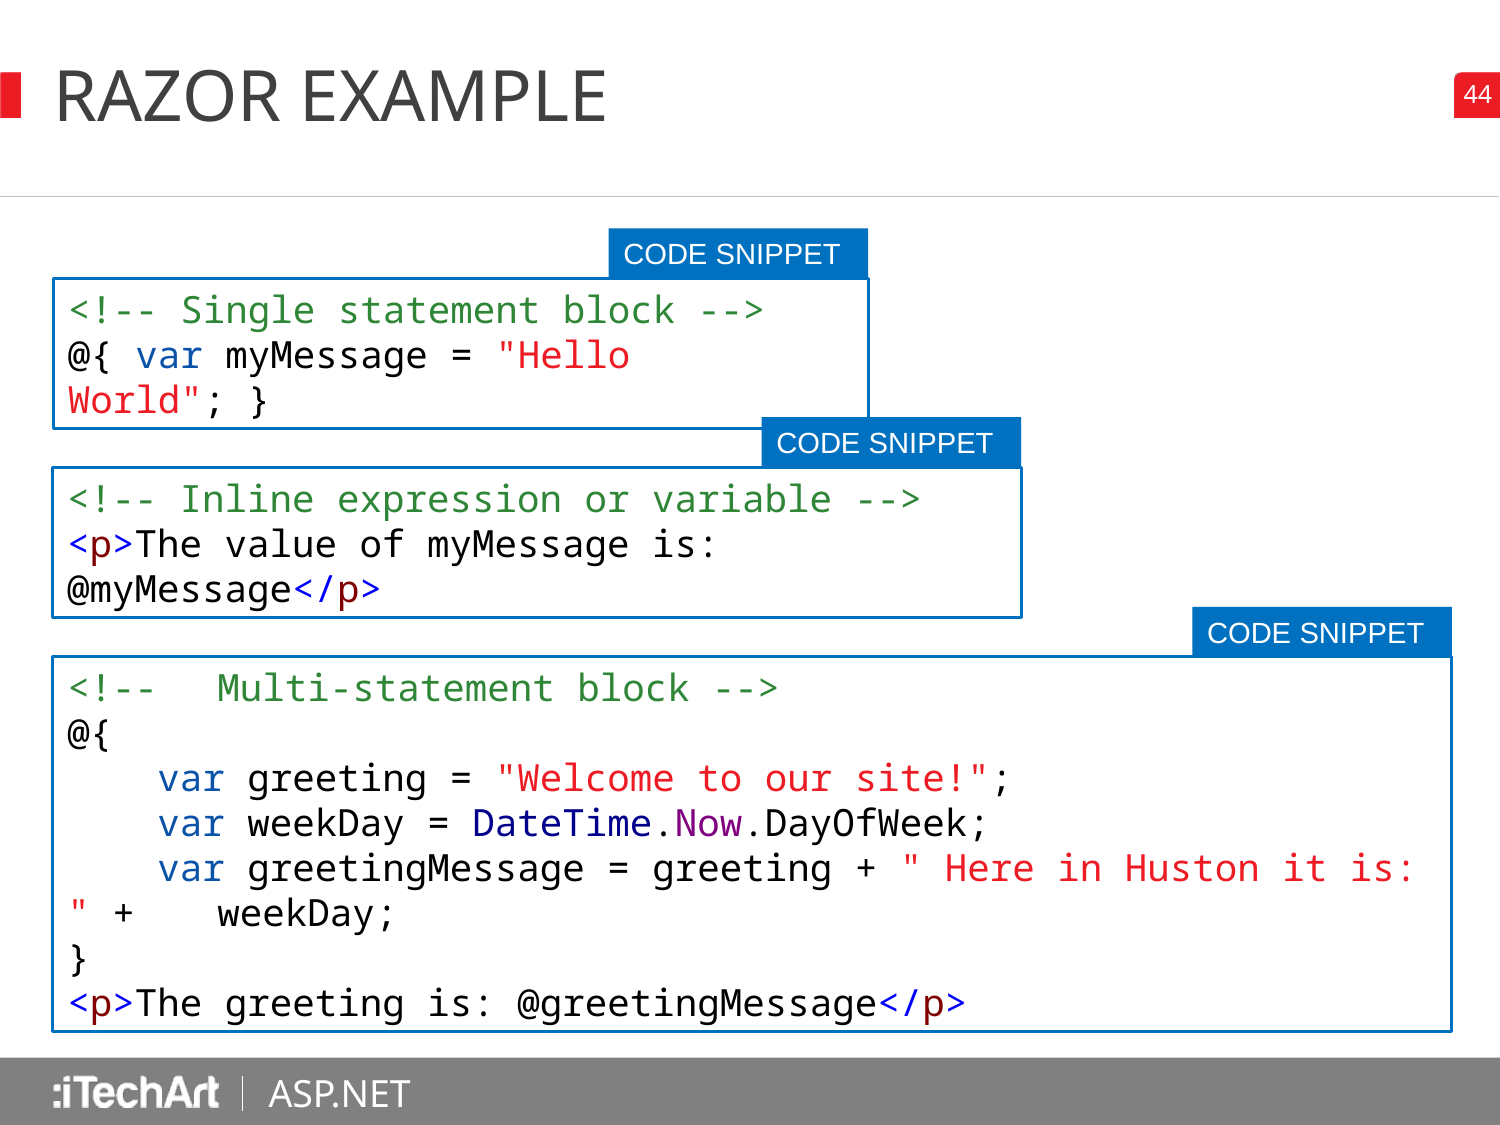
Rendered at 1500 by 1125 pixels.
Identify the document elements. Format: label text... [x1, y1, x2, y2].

text_box <!-- Single statement block --> @{ var myMessage = "Hello World"; } [53, 278, 869, 429]
text_box <!-- Inline expression or variable --> <p>The value of myMessage is: @myMessage</p> [52, 467, 1022, 618]
picture [0, 72, 21, 118]
text_box CODE SNIPPET [608, 228, 869, 279]
text_box CODE SNIPPET [1192, 606, 1452, 657]
text_box <!-- Multi-statement block --> @{ var greeting = "Welcome to our site!"; var weekDay = DateTime.Now.DayOfWeek; var greetingMessage = greeting + " Here in Huston it is: " + weekDay; } <p>The greeting is: @greetingMessage</p> [52, 656, 1452, 1032]
picture [53, 1075, 219, 1108]
picture [1454, 72, 1500, 118]
title RAZOR Example [53, 0, 1449, 197]
text_box CODE SNIPPET [761, 417, 1022, 467]
